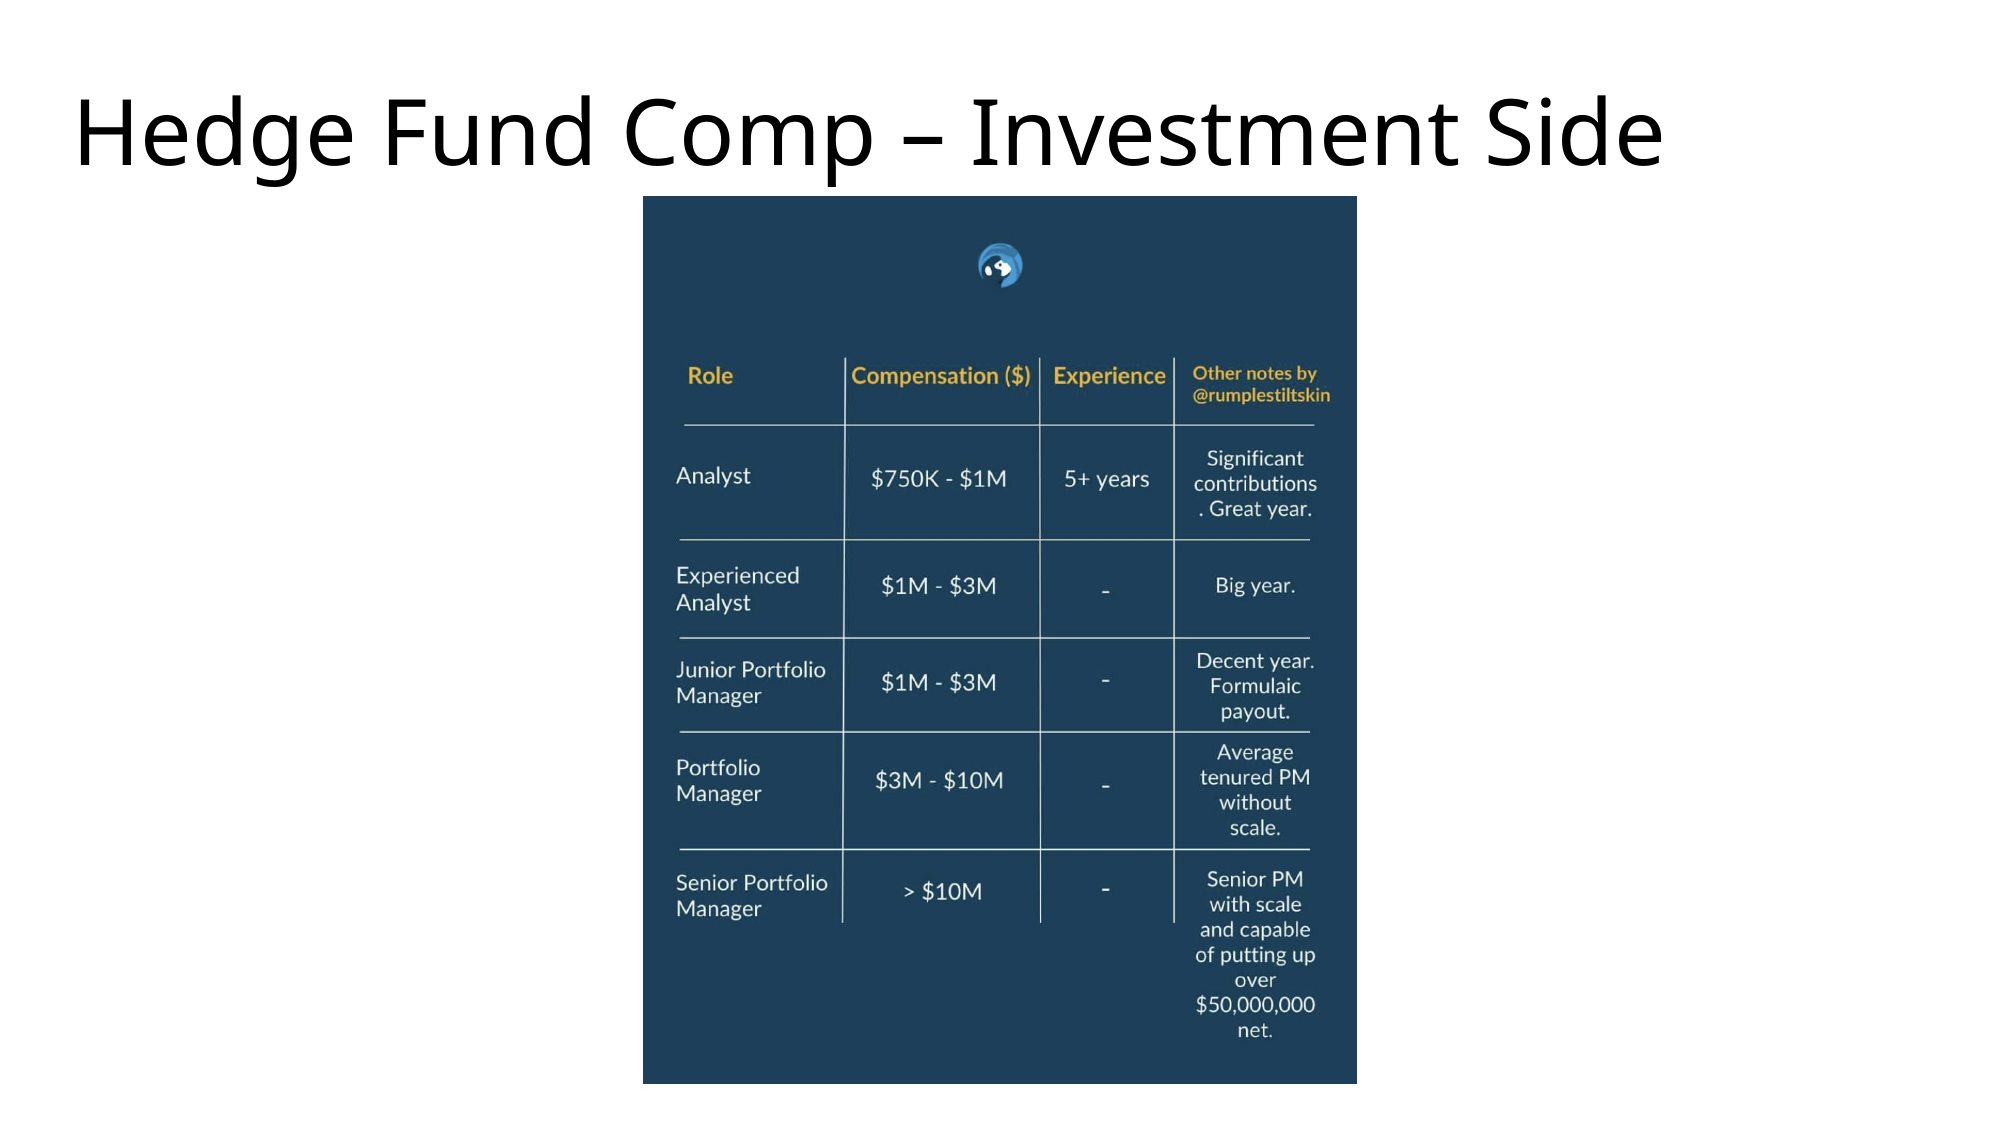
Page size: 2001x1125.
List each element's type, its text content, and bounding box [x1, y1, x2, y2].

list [643, 196, 1357, 1084]
title Hedge Fund Comp – Investment Side [57, 27, 1783, 245]
